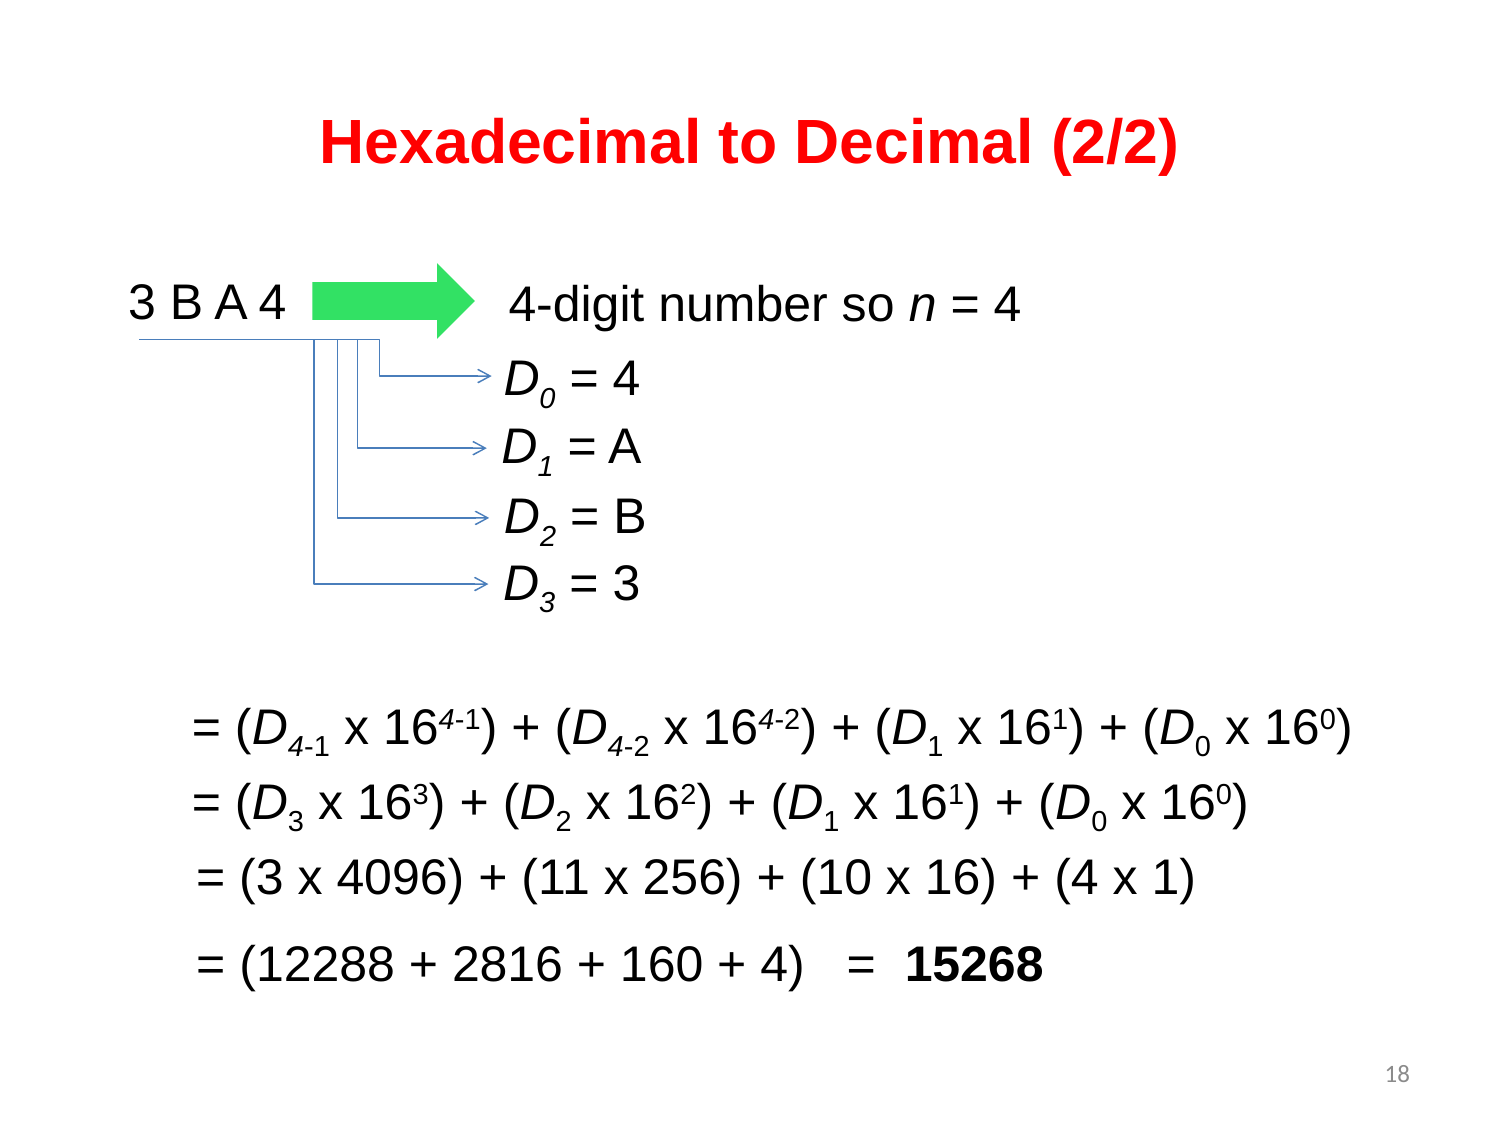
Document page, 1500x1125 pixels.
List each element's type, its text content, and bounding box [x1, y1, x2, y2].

text_box 3 B A 4 [113, 262, 302, 338]
text_box D0 = 4 [492, 338, 656, 406]
text_box = (3 x 4096) + (11 x 256) + (10 x 16) + (4 x 1) [181, 845, 1213, 912]
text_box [139, 339, 487, 581]
text_box [310, 261, 478, 336]
text_box 4-digit number so n = 4 [493, 263, 1037, 339]
text_box D3 = 3 [488, 542, 656, 626]
title Hexadecimal to Decimal (2/2) [75, 45, 1425, 233]
slide_number 18 [1074, 1042, 1425, 1103]
text_box = (D4-1 x 164-1) + (D4-2 x 164-2) + (D1 x 161) + (D0 x 160) [177, 686, 1421, 770]
text_box D2 = B [492, 476, 662, 560]
text_box = (12288 + 2816 + 160 + 4) = 15268 [181, 924, 1059, 999]
text_box D1 = A [494, 406, 675, 490]
text_box = (D3 x 163) + (D2 x 162) + (D1 x 161) + (D0 x 160) [177, 761, 1334, 845]
